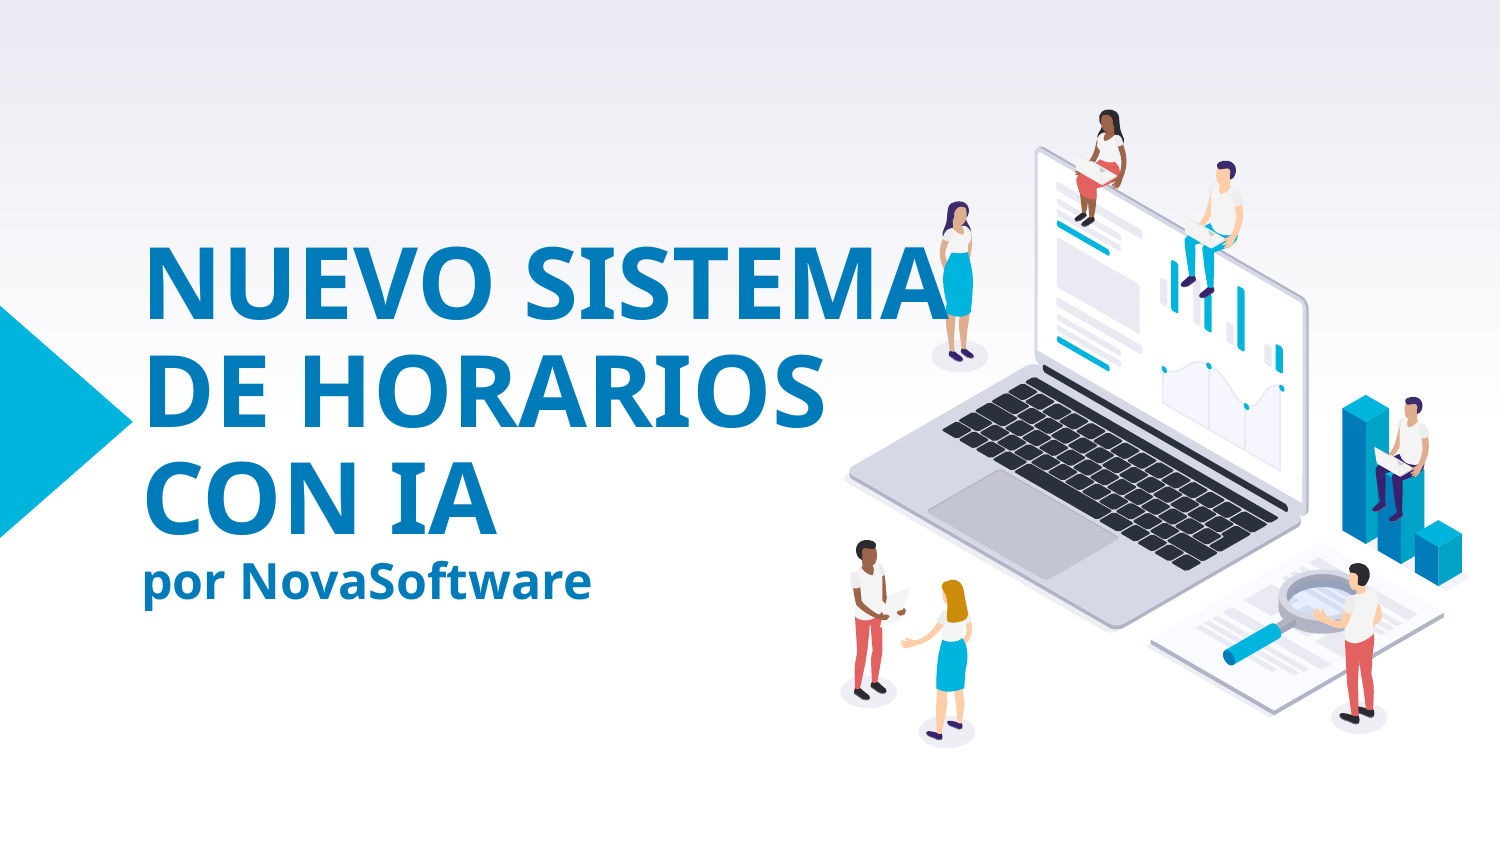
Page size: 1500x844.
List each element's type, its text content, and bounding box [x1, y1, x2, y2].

title NUEVO SISTEMA DE HORARIOS CON IA por NovaSoftware [140, 305, 834, 538]
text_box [839, 109, 1471, 749]
